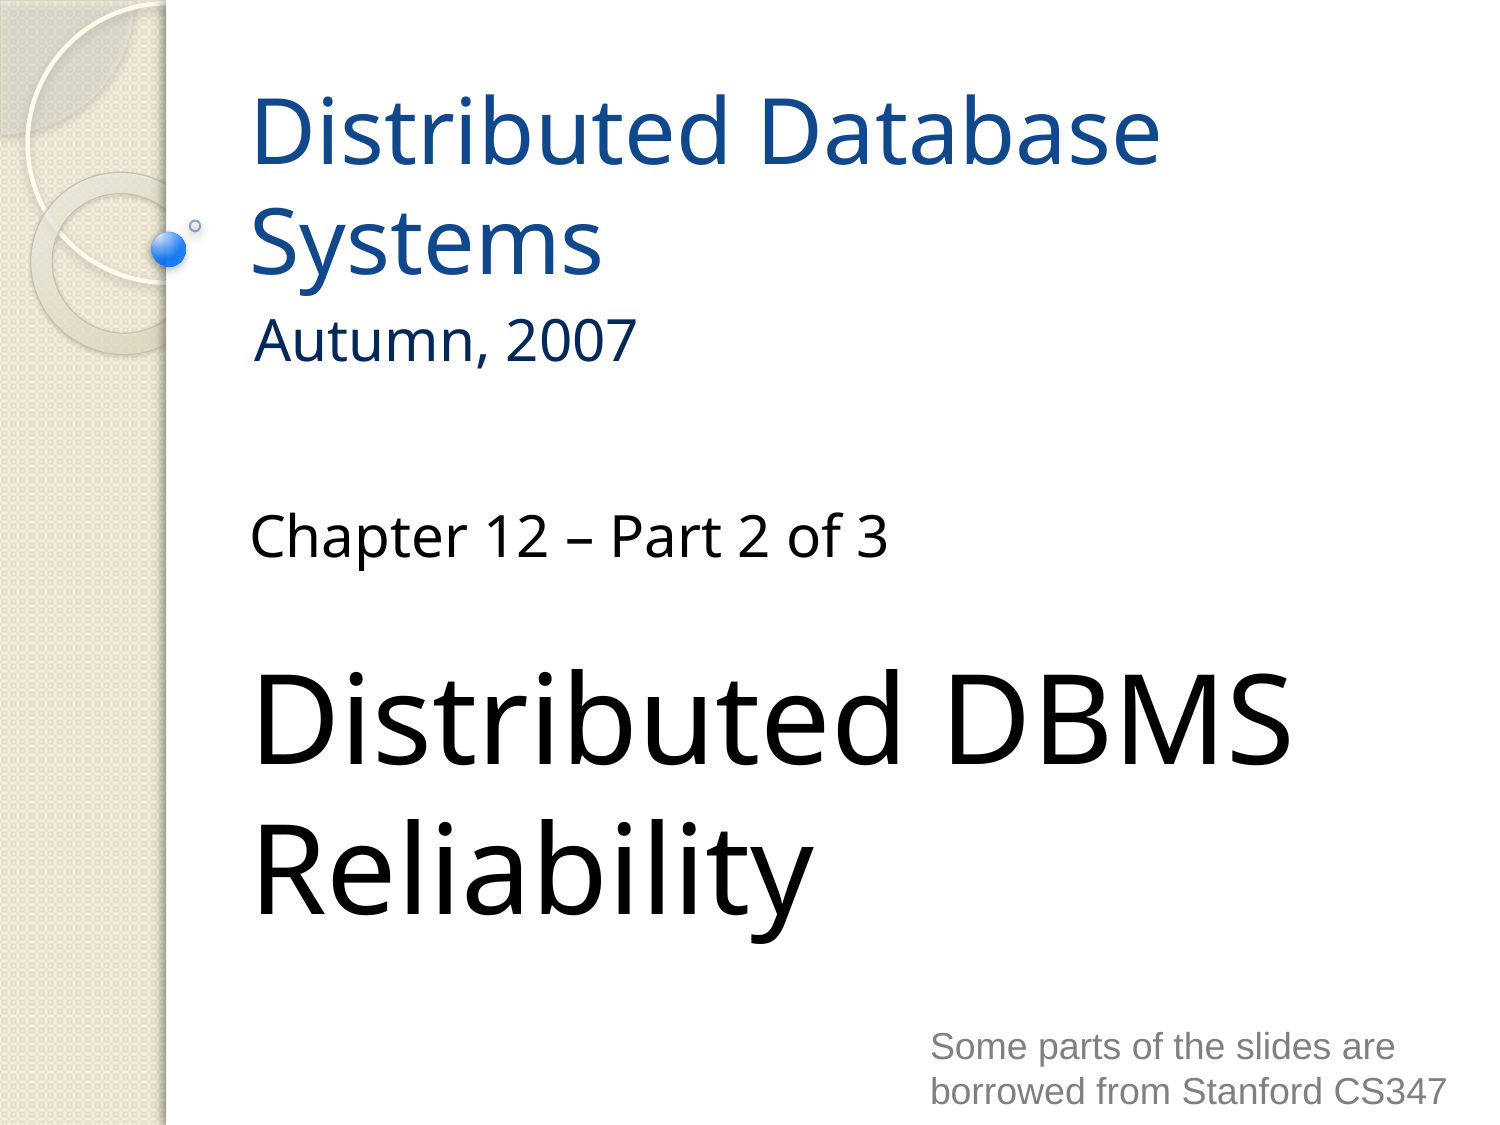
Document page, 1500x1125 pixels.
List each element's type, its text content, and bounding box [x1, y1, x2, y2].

subtitle Autumn, 2007 [234, 303, 1450, 591]
text_box Chapter 12 – Part 2 of 3 Distributed DBMS Reliability [234, 492, 1371, 947]
title Distributed Database Systems [234, 59, 1450, 301]
text_box Some parts of the slides are borrowed from Stanford CS347 [915, 1015, 1500, 1120]
